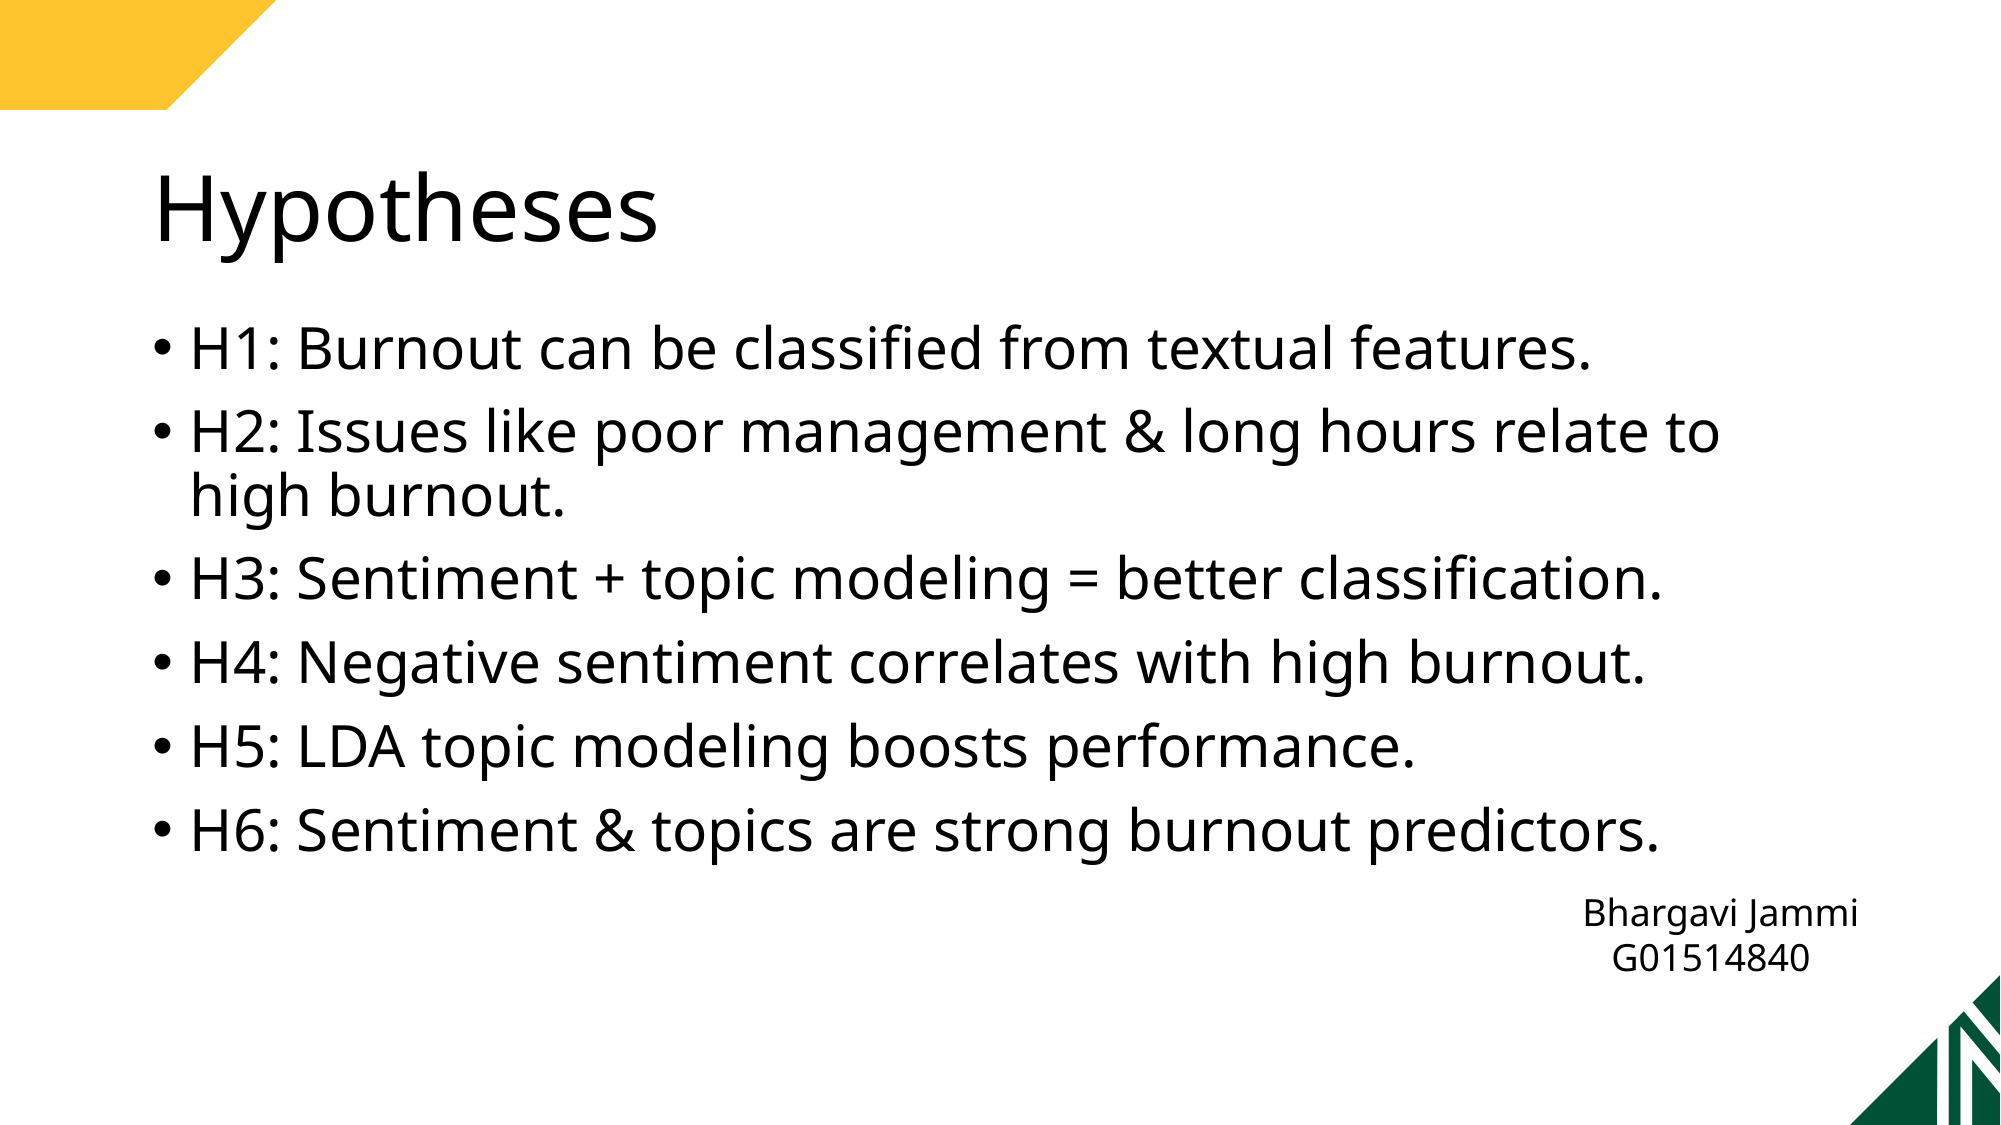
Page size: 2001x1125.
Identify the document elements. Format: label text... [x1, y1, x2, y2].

text_box Bhargavi Jammi G01514840 [1567, 881, 1875, 987]
title Hypotheses [137, 103, 1863, 311]
picture [0, 0, 336, 163]
picture [1816, 931, 2000, 1125]
list H1: Burnout can be classified from textual features. H2: Issues like poor management & long hours relate to high burnout. H3: Sentiment + topic modeling = better classification. H4: Negative sentiment correlates with high burnout. H5: LDA topic modeling boosts performance. H6: Sentiment & topics are strong burnout predictors. [137, 311, 1863, 1026]
